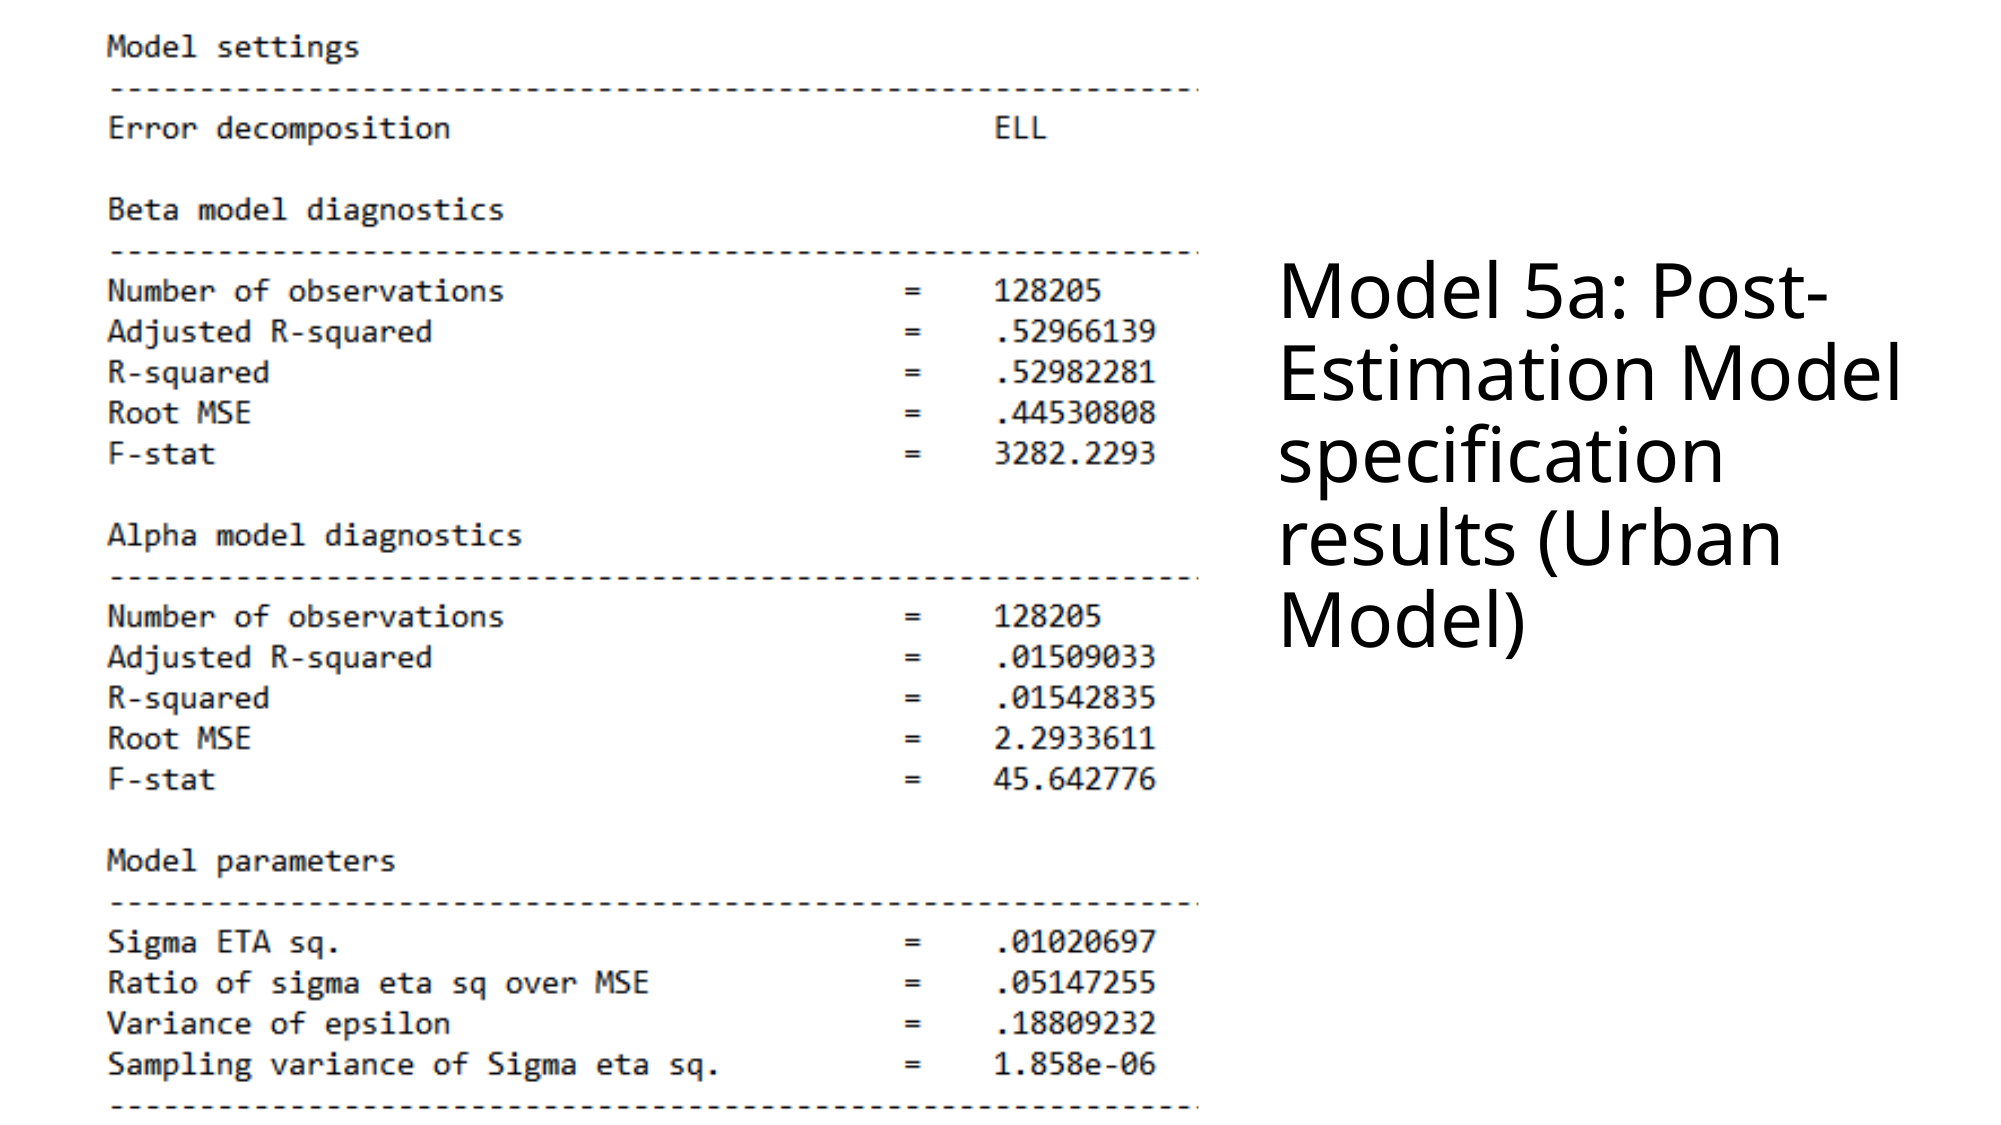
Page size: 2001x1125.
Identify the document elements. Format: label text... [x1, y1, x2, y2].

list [99, 0, 1199, 1125]
title Model 5a: Post-Estimation Model specification results (Urban Model) [1263, 188, 1923, 672]
